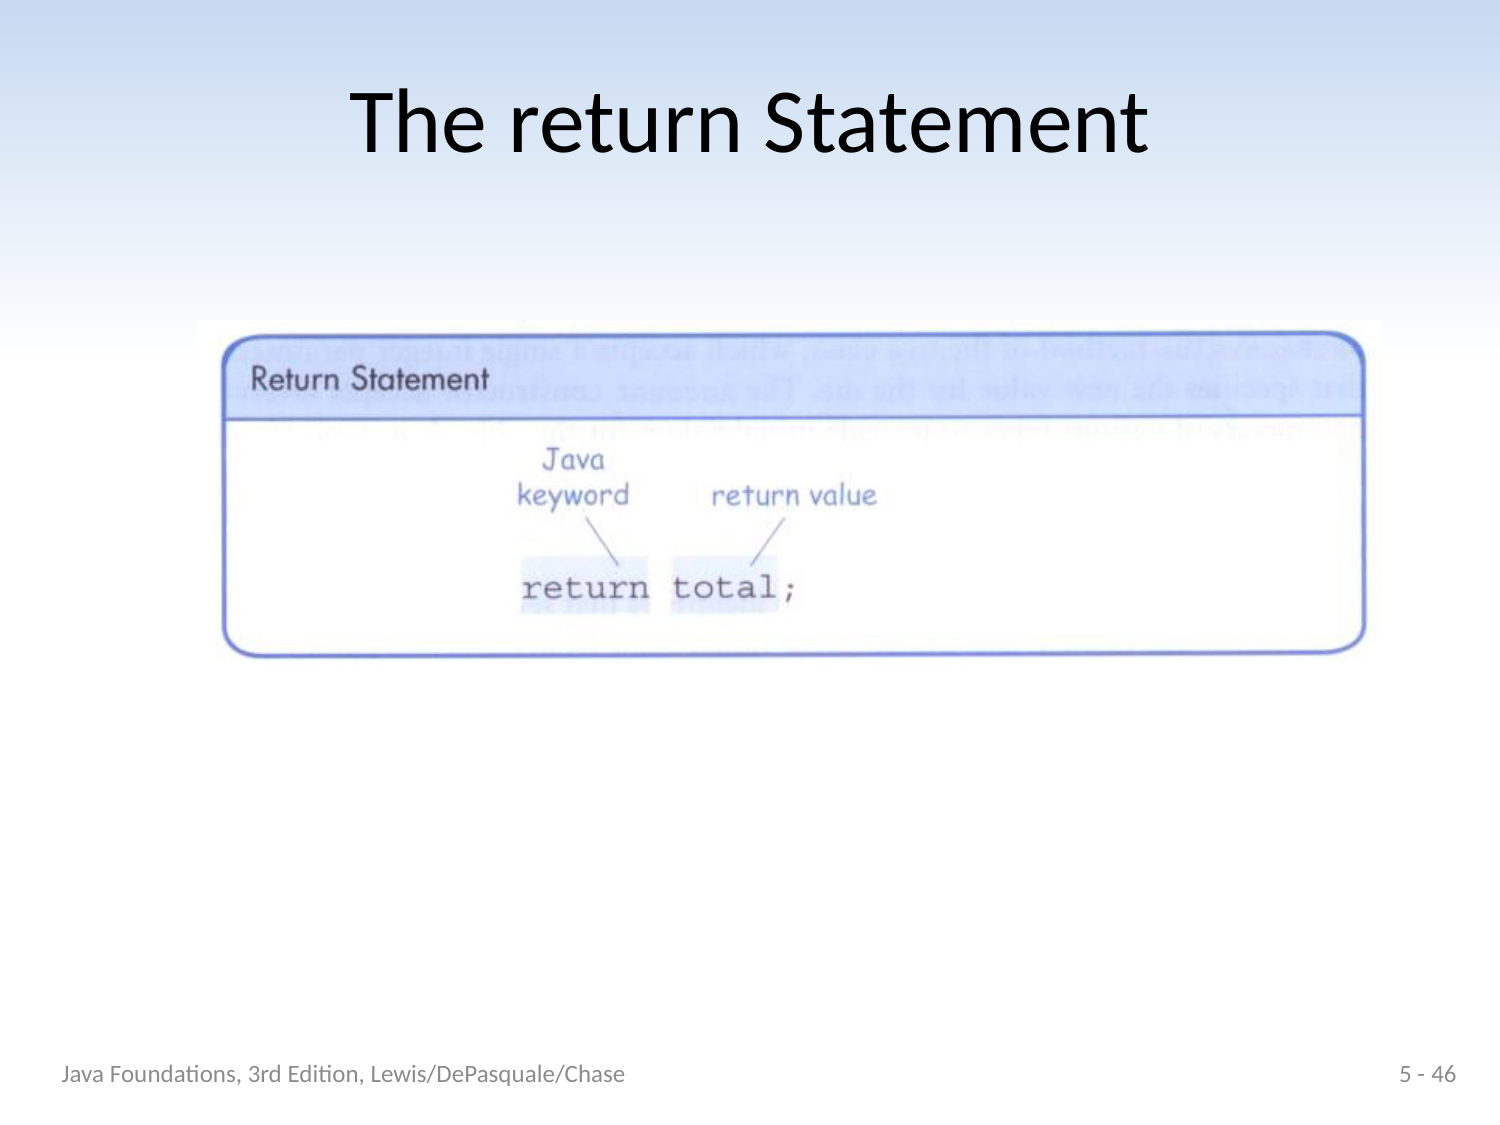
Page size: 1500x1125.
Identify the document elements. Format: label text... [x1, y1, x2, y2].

slide_number 5 - 46 [1121, 1042, 1472, 1103]
picture [197, 320, 1382, 673]
footer Java Foundations, 3rd Edition, Lewis/DePasquale/Chase [46, 1042, 1121, 1103]
title The return Statement [28, 45, 1473, 186]
